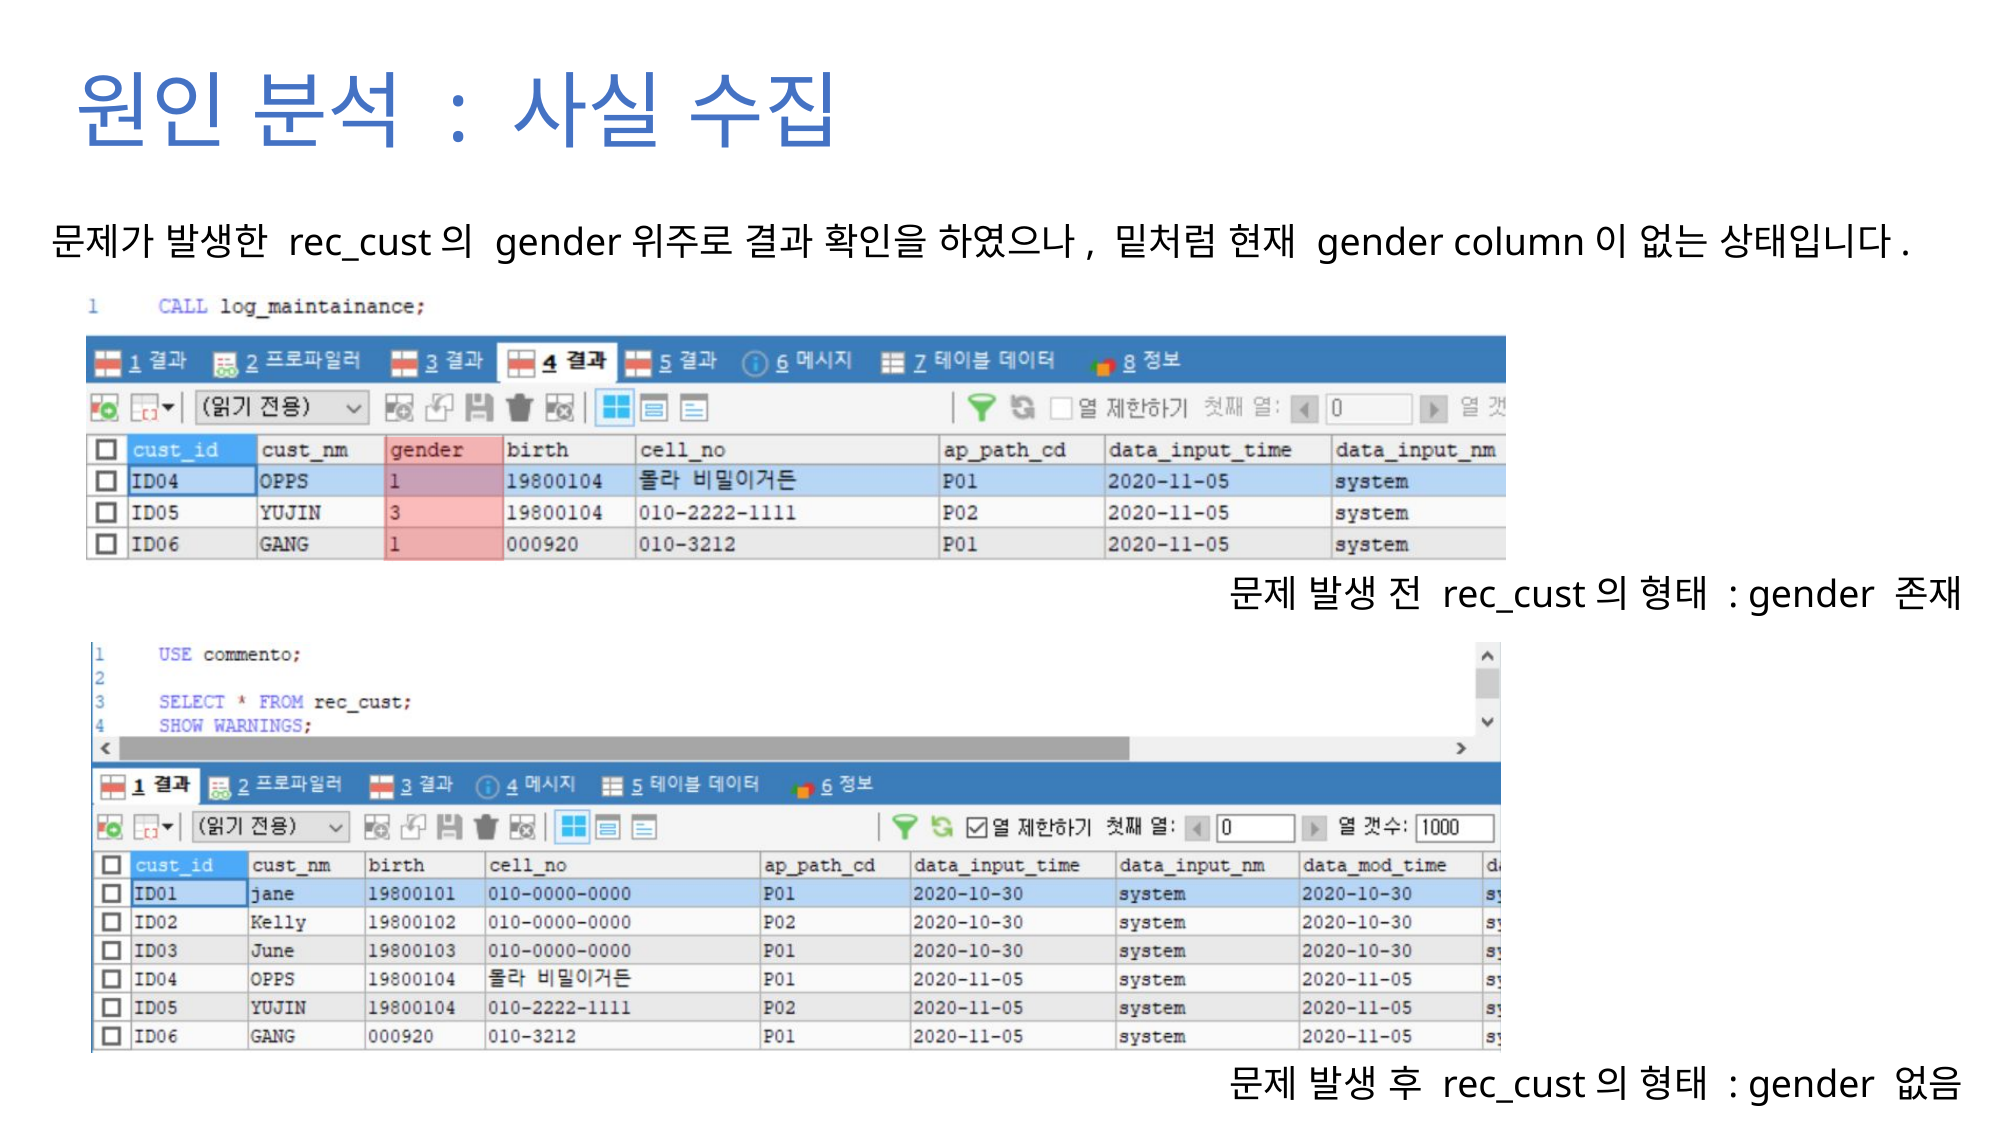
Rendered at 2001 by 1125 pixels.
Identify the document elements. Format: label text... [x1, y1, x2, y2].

text_box 문제 발생 전 rec_cust의 형태 : gender 존재 [1214, 562, 2000, 623]
text_box 문제 발생 후 rec_cust의 형태 : gender 없음 [1214, 1052, 2000, 1113]
picture [91, 642, 1501, 1053]
picture [86, 295, 1506, 582]
text_box 원인 분석 : 사실 수집 [60, 51, 1019, 166]
text_box 문제가 발생한 rec_cust의 gender위주로 결과 확인을 하였으나, 밑처럼 현재 gender column이 없는 상태입니다. [36, 210, 1964, 271]
